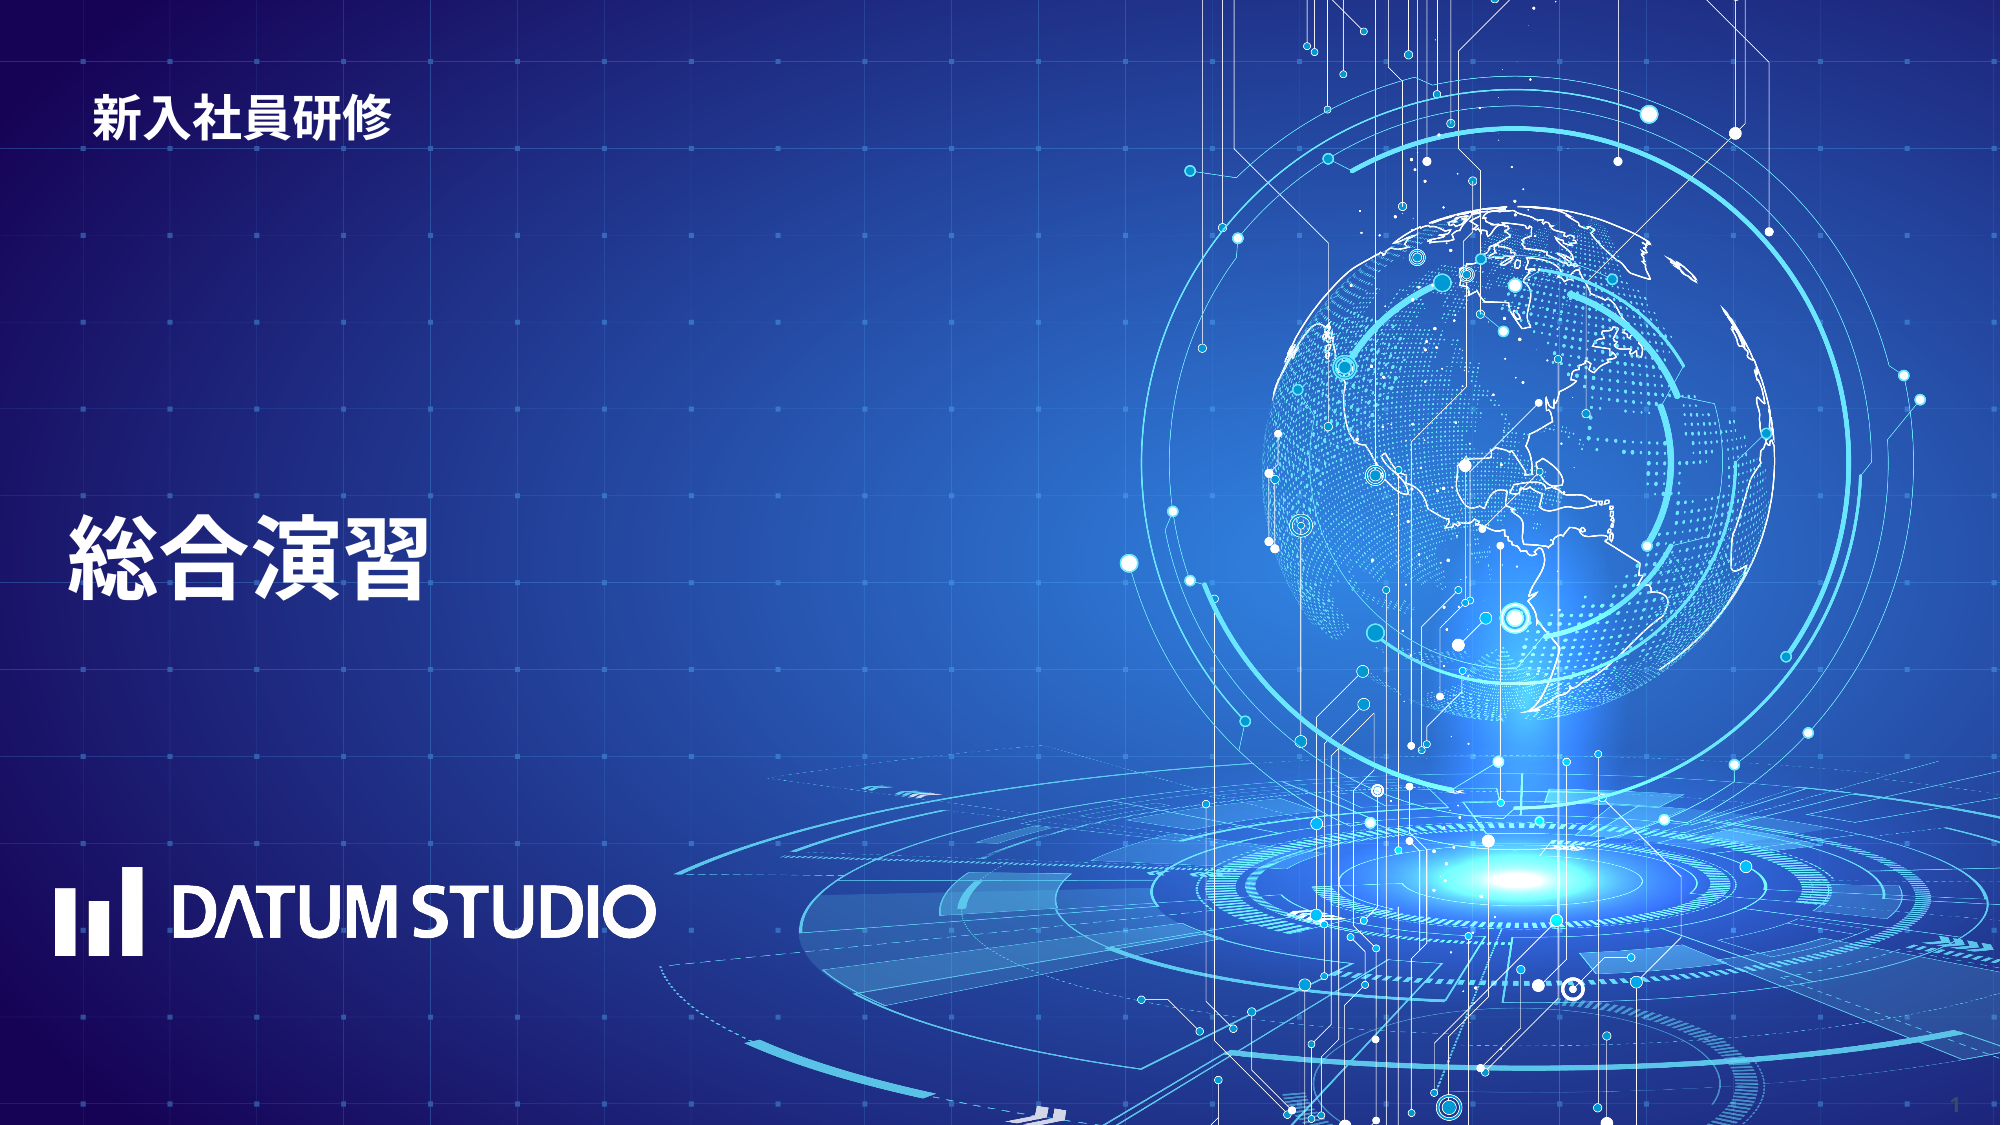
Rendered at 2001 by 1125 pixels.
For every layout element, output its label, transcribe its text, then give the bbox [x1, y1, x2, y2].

list 新入社員研修 [55, 73, 947, 166]
title 総合演習 [55, 400, 1945, 727]
picture [0, 0, 2000, 1125]
